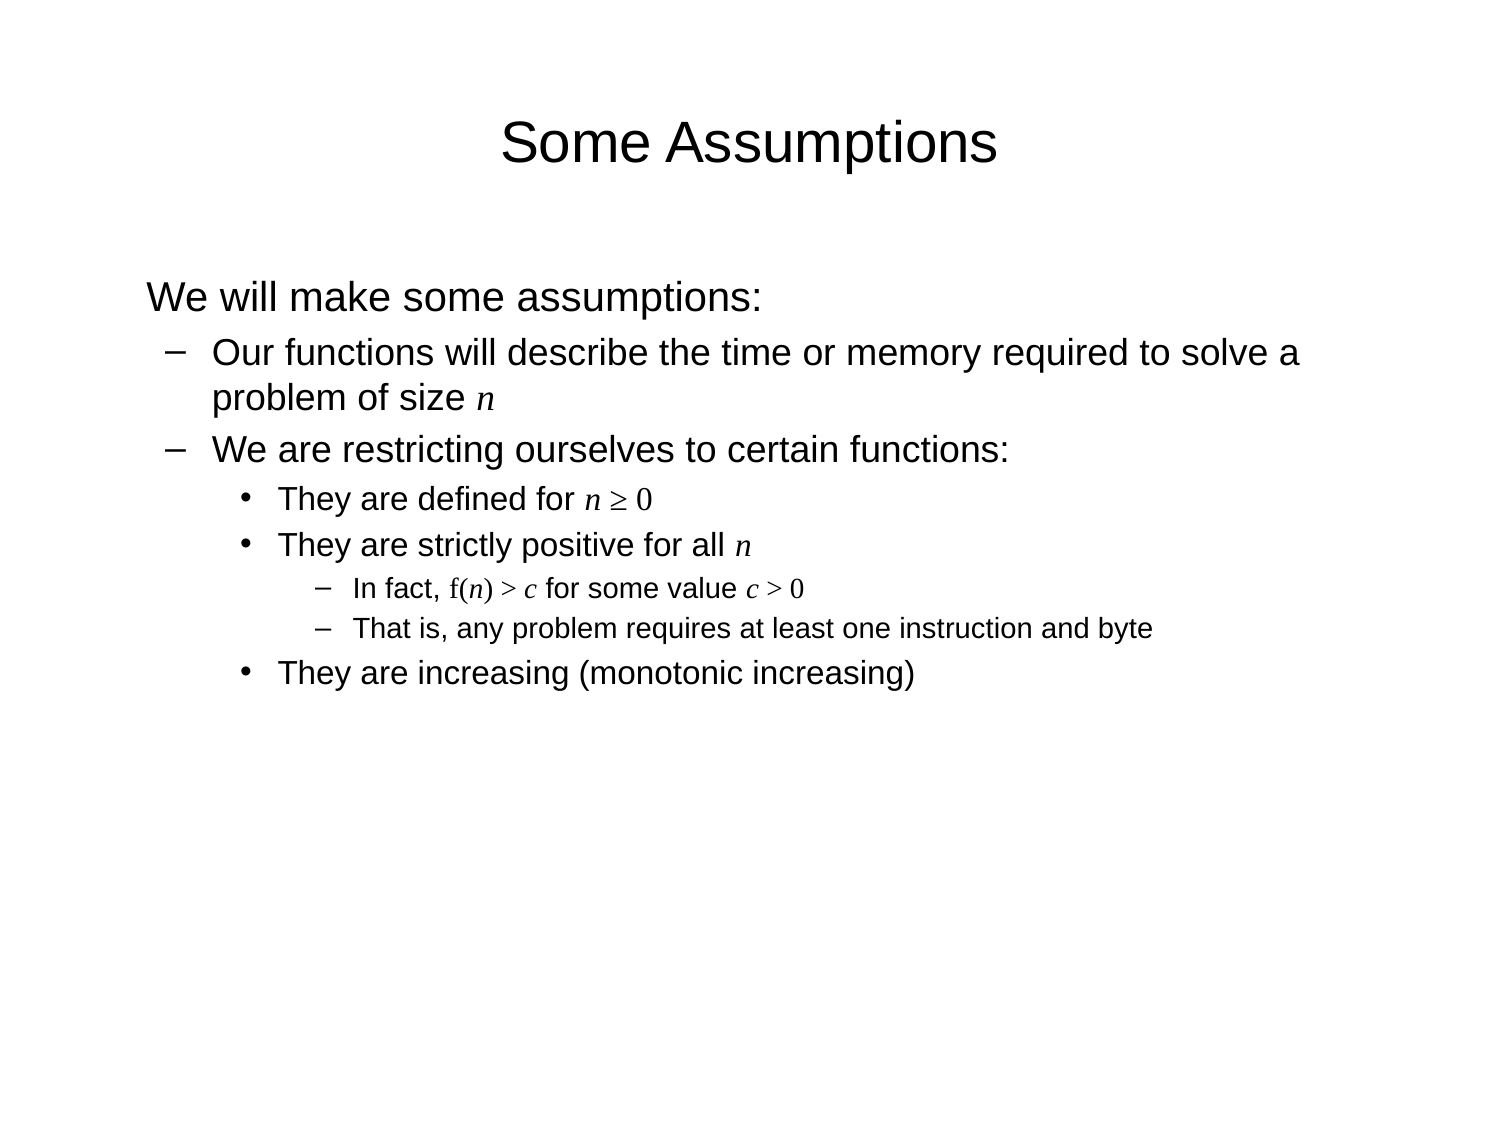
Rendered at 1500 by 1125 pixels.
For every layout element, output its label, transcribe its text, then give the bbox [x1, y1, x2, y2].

list We will make some assumptions: Our functions will describe the time or memory required to solve a problem of size n We are restricting ourselves to certain functions: They are defined for n ≥ 0 They are strictly positive for all n In fact, f(n) > c for some value c > 0 That is, any problem requires at least one instruction and byte They are increasing (monotonic increasing) [74, 262, 1426, 1006]
title Some Assumptions [74, 44, 1426, 233]
